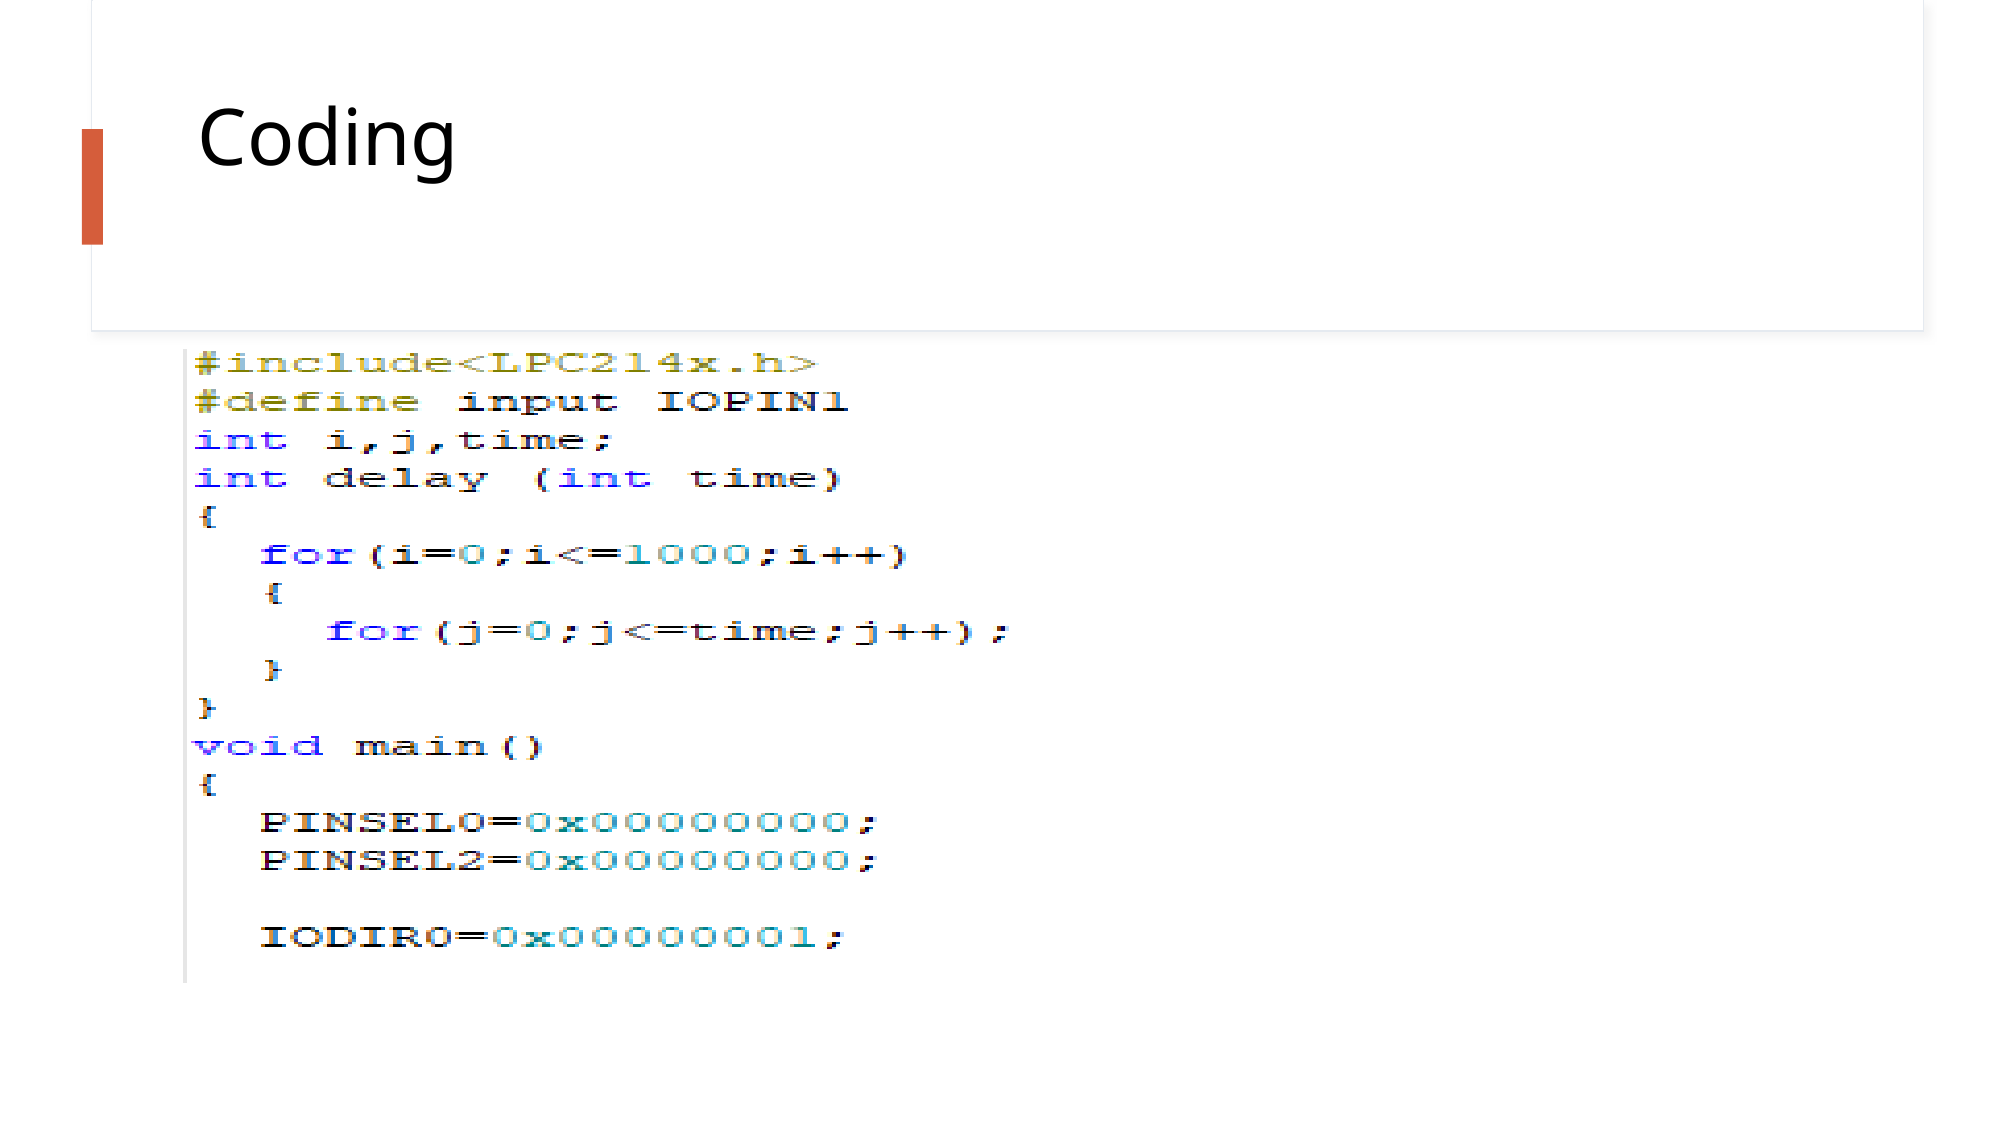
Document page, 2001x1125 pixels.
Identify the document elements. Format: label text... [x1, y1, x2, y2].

title Coding [183, 90, 1851, 284]
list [182, 349, 1696, 983]
